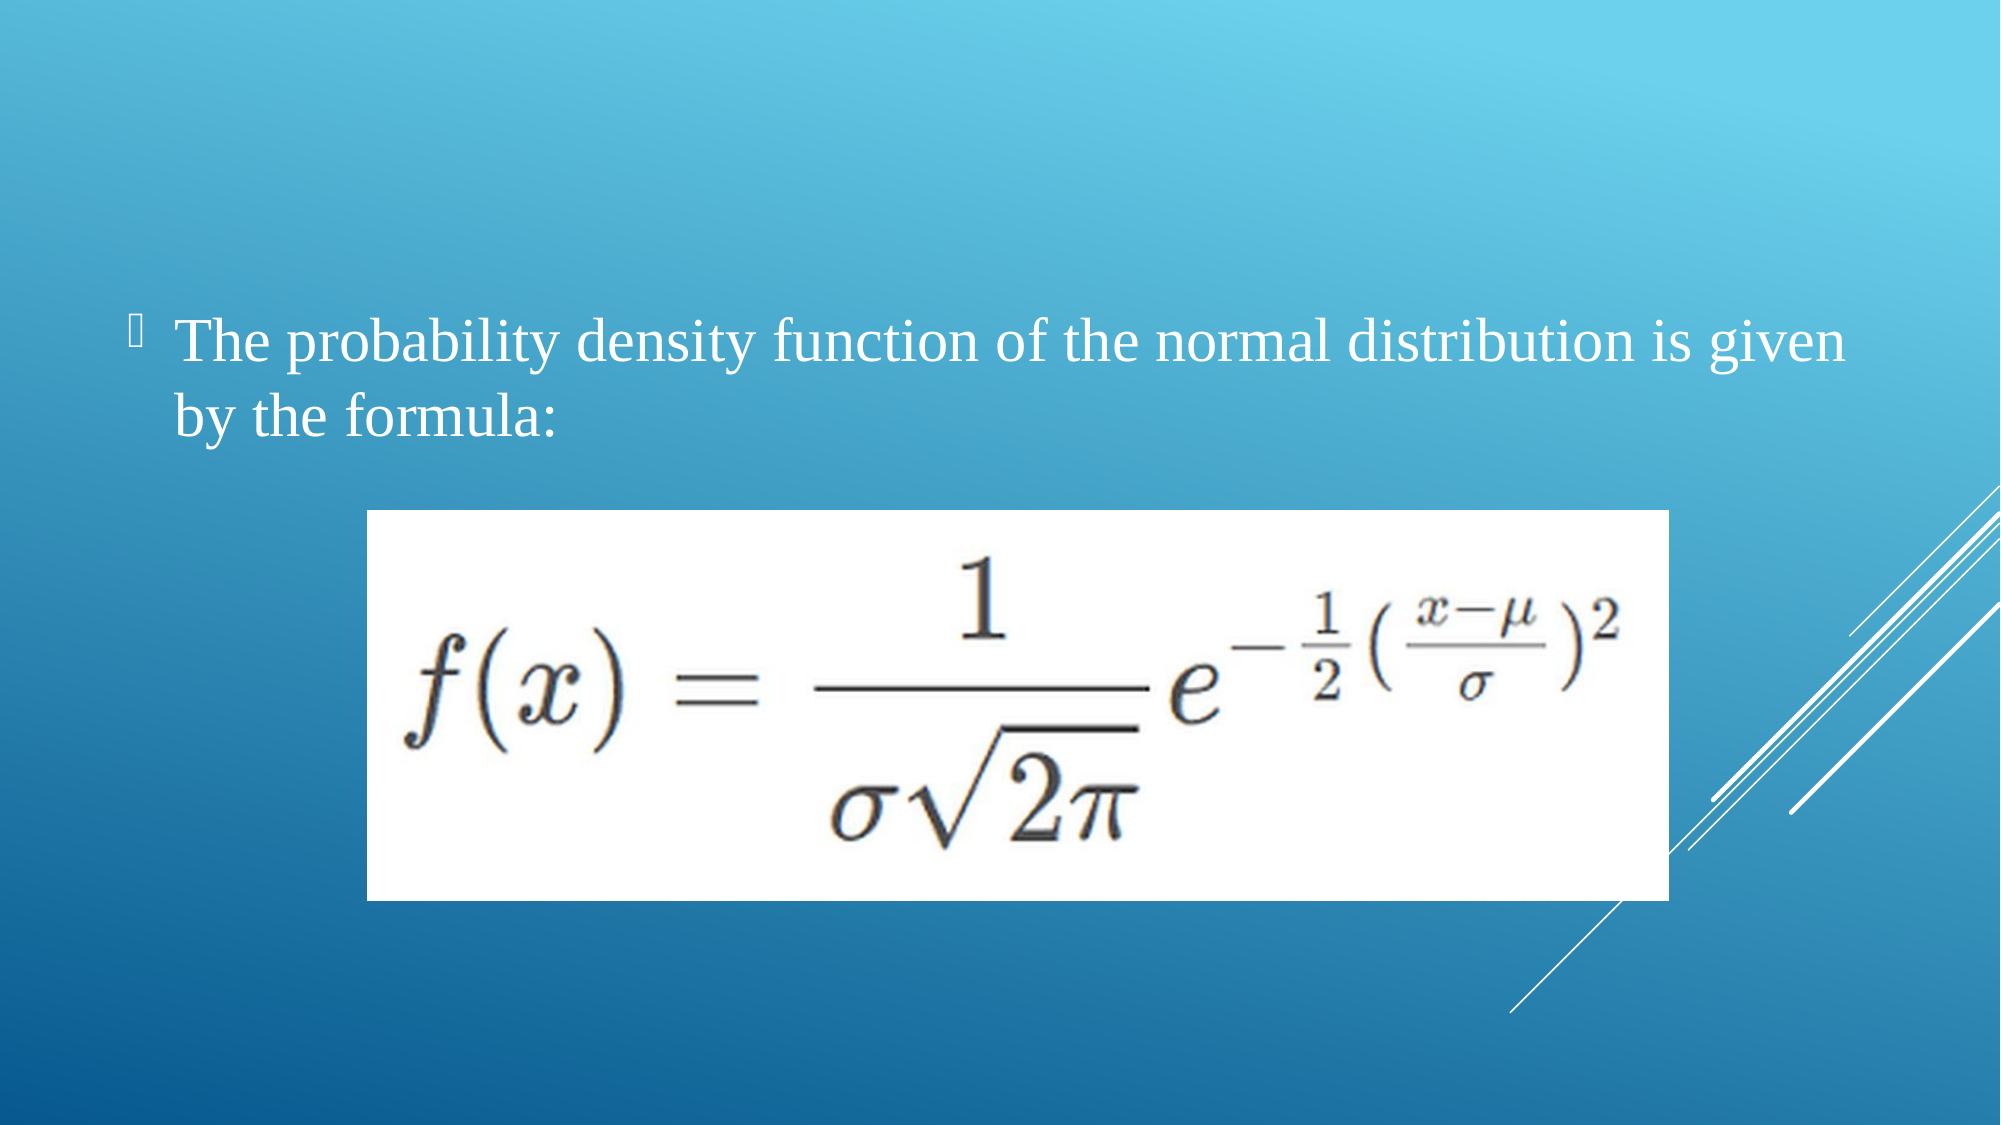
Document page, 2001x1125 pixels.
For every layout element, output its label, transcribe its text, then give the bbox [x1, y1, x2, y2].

picture [367, 510, 1669, 901]
list The probability density function of the normal distribution is given by the formula: [112, 112, 1887, 706]
